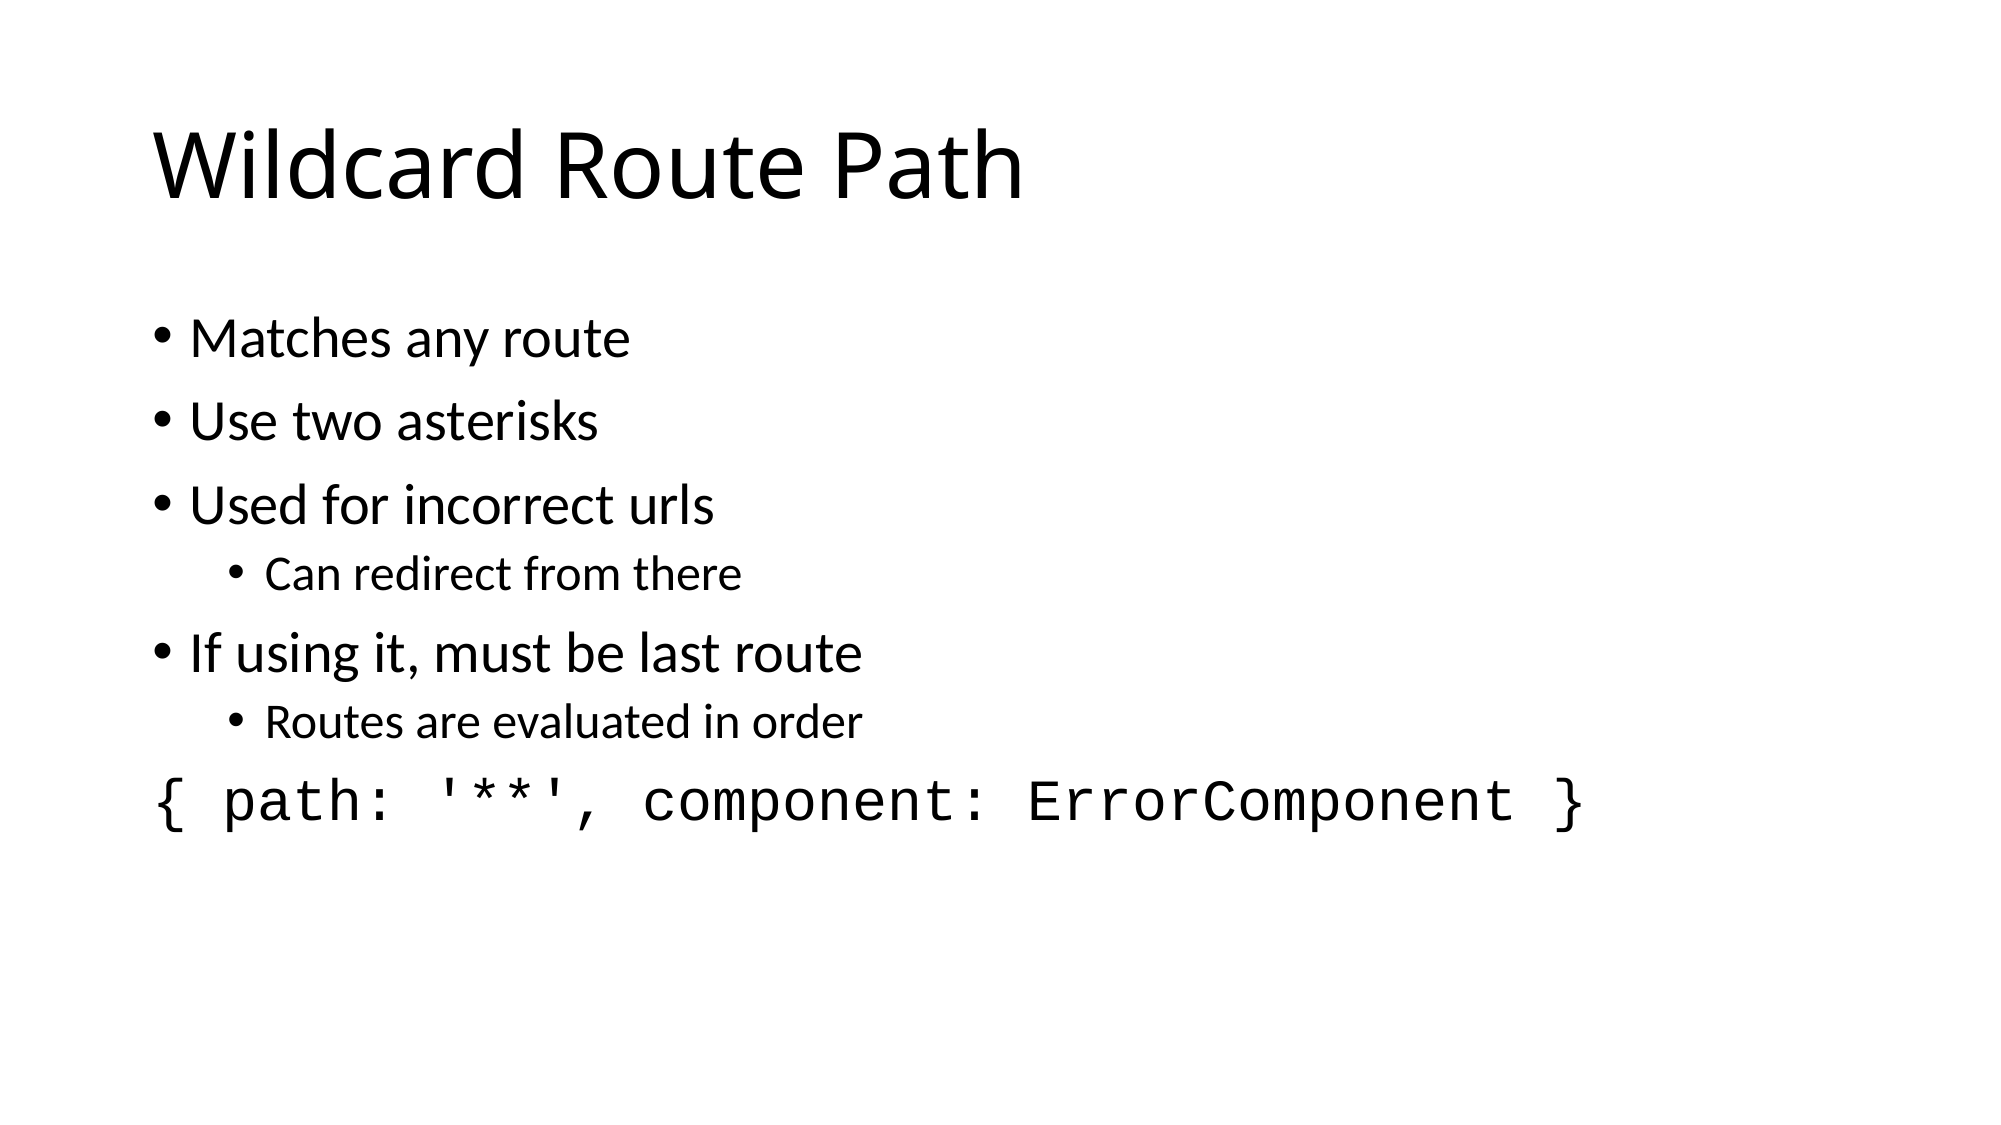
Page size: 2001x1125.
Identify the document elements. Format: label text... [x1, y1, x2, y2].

title Wildcard Route Path [137, 59, 1863, 278]
list Matches any route Use two asterisks Used for incorrect urls Can redirect from there If using it, must be last route Routes are evaluated in order { path: '**', component: ErrorComponent } [137, 299, 1863, 1014]
